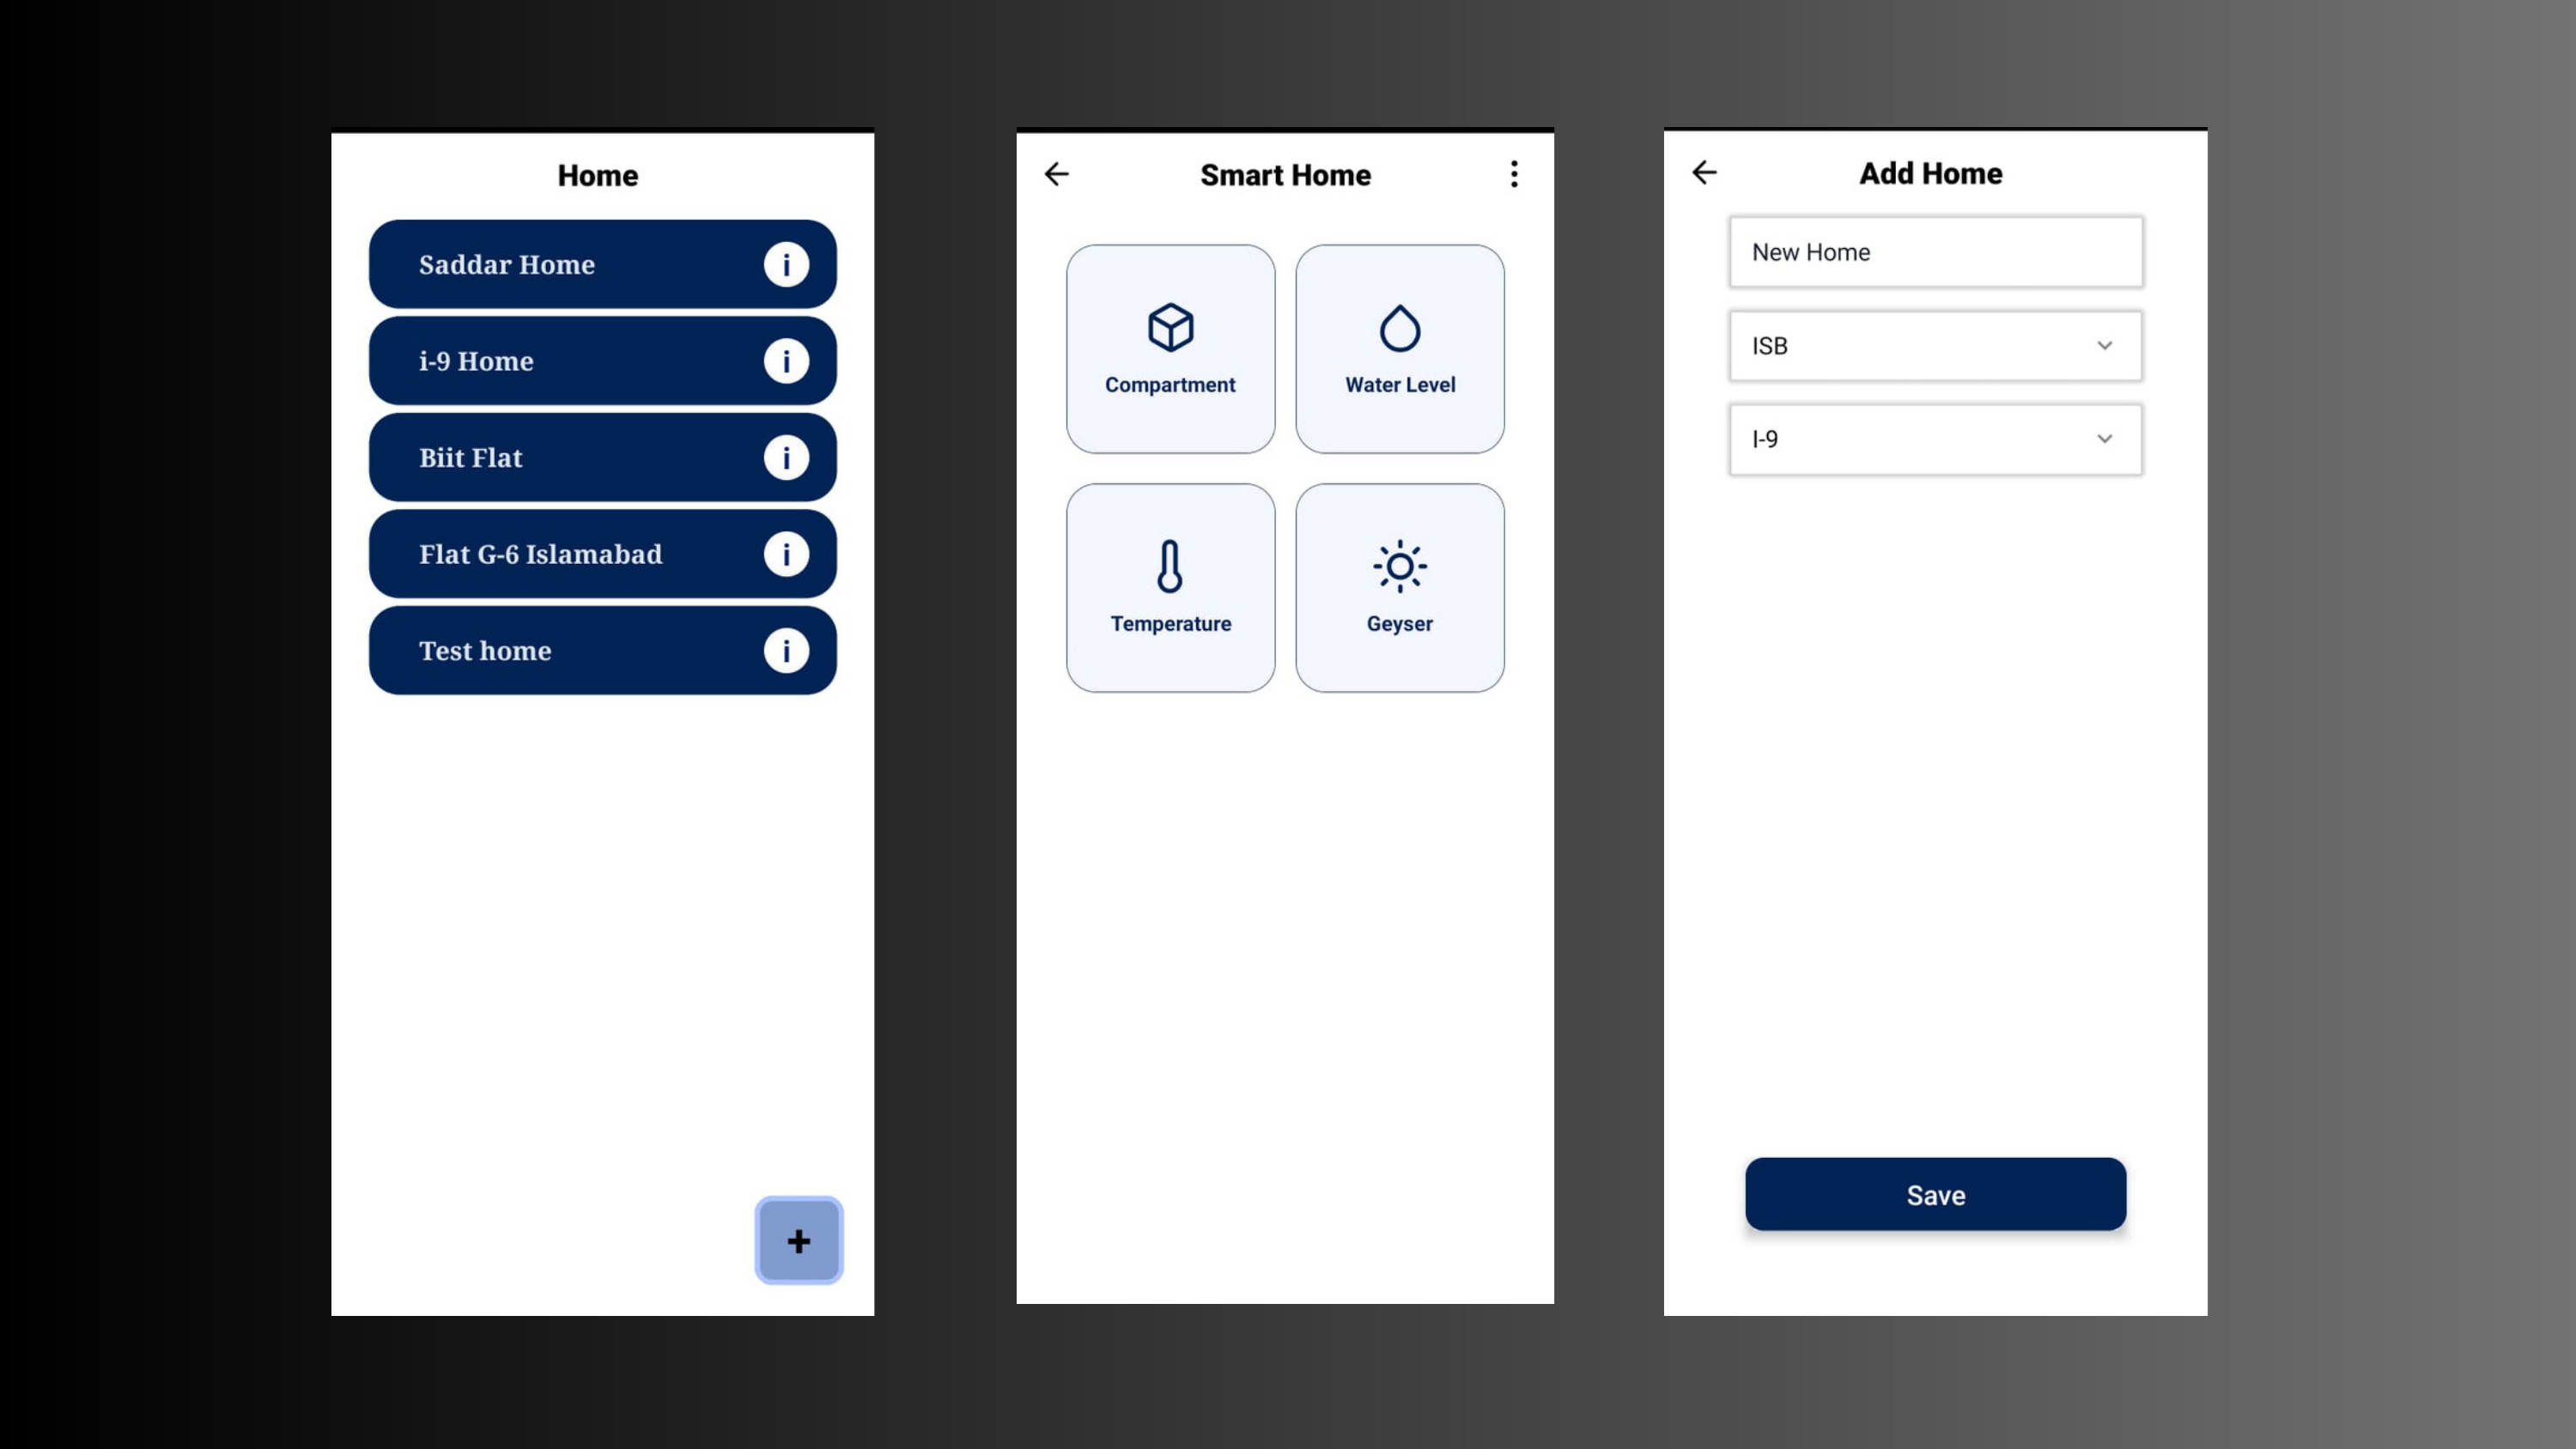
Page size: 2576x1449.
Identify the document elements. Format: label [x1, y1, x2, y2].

text_box [1664, 127, 2208, 1316]
text_box [1017, 127, 1555, 1304]
text_box [331, 127, 875, 1316]
